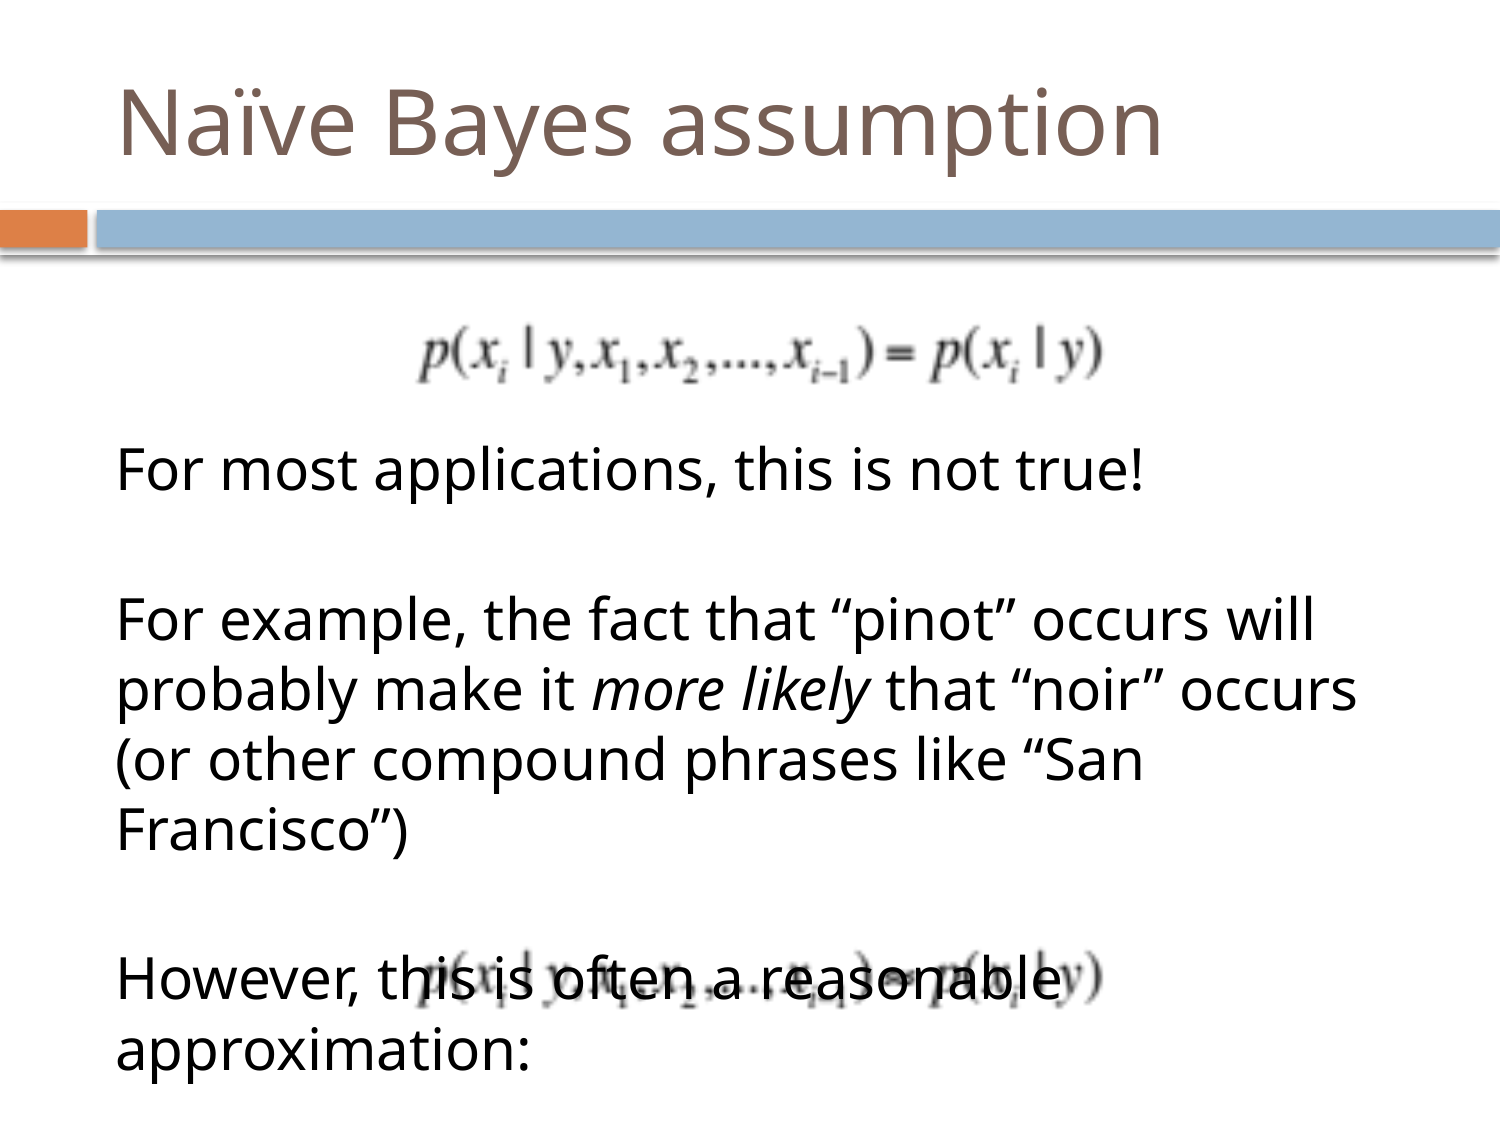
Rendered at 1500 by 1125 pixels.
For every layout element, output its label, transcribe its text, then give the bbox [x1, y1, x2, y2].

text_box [410, 312, 1107, 393]
title Naïve Bayes assumption [100, 37, 1438, 200]
text_box For most applications, this is not true! For example, the fact that “pinot” occurs will probably make it more likely that “noir” occurs (or other compound phrases like “San Francisco”) However, this is often a reasonable approximation: [100, 425, 1438, 1089]
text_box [409, 937, 1110, 1018]
